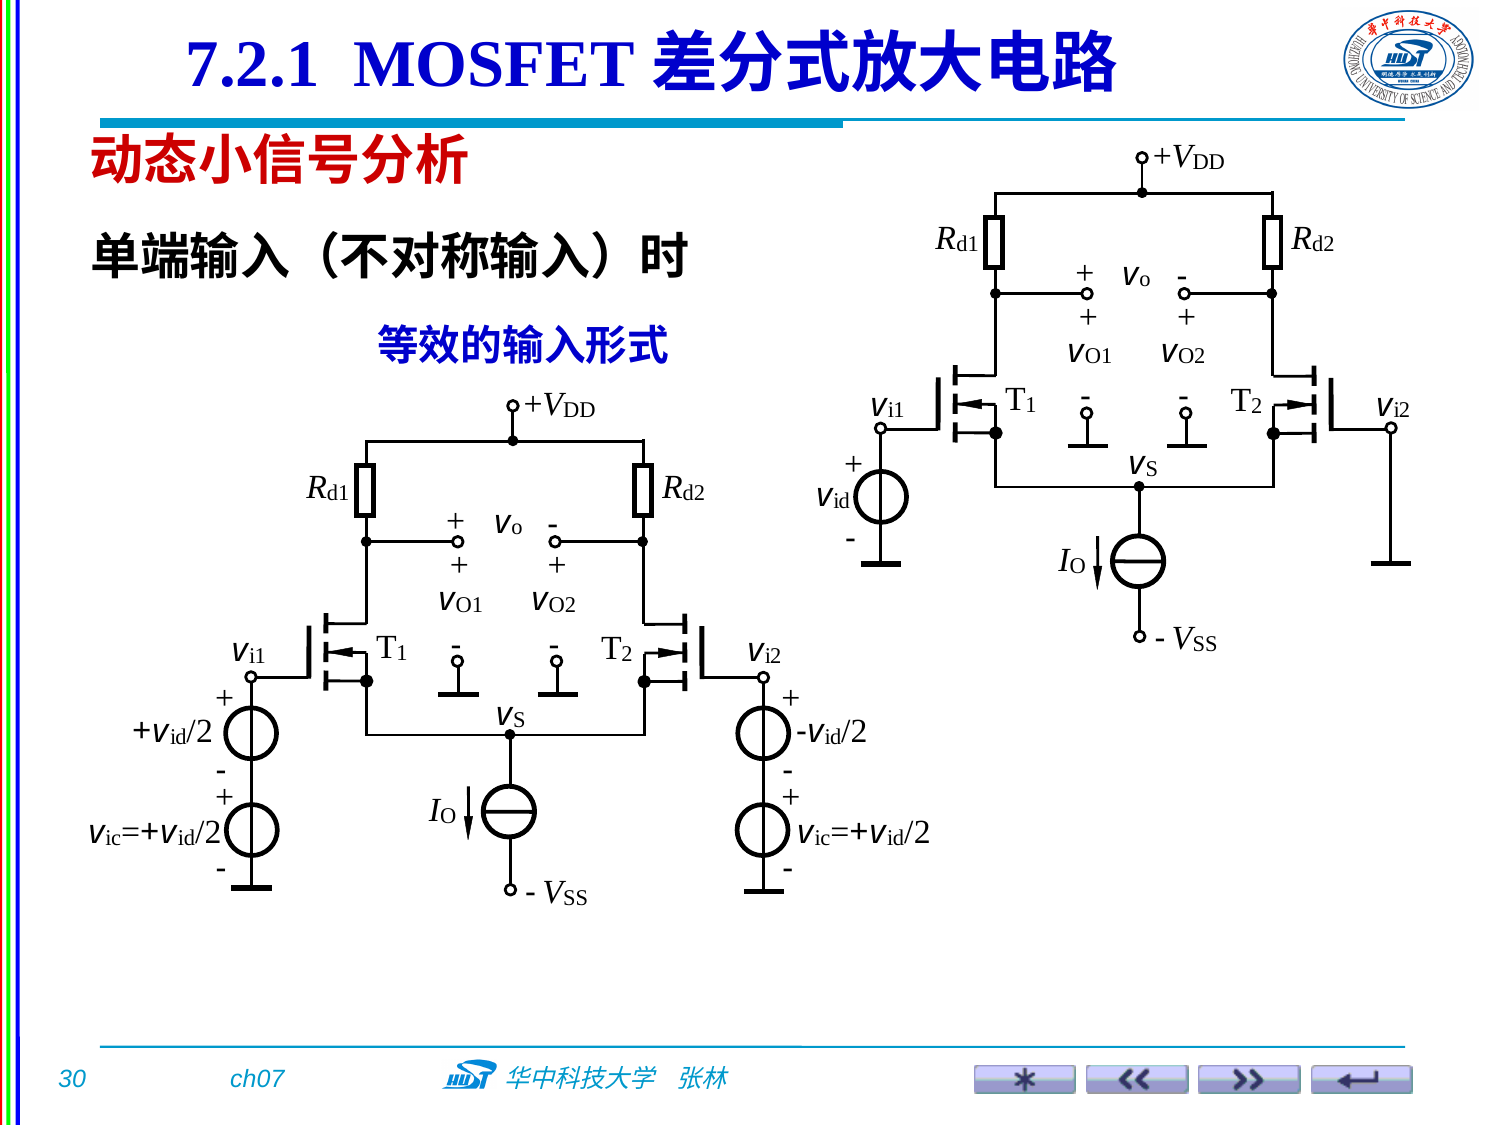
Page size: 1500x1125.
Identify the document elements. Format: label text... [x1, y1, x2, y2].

picture [1198, 1065, 1301, 1094]
text_box 等效的输入形式 [346, 311, 701, 371]
text_box 7.2.1 MOSFET差分式放大电路 [171, 12, 1317, 108]
picture [974, 1065, 1076, 1094]
text_box 单端输入（不对称输入）时 [74, 216, 750, 292]
picture [1311, 1065, 1413, 1094]
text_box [76, 373, 960, 910]
picture [1340, 7, 1479, 111]
text_box 动态小信号分析 [74, 118, 514, 199]
picture [441, 1059, 497, 1089]
picture [1086, 1065, 1189, 1094]
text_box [808, 125, 1452, 662]
